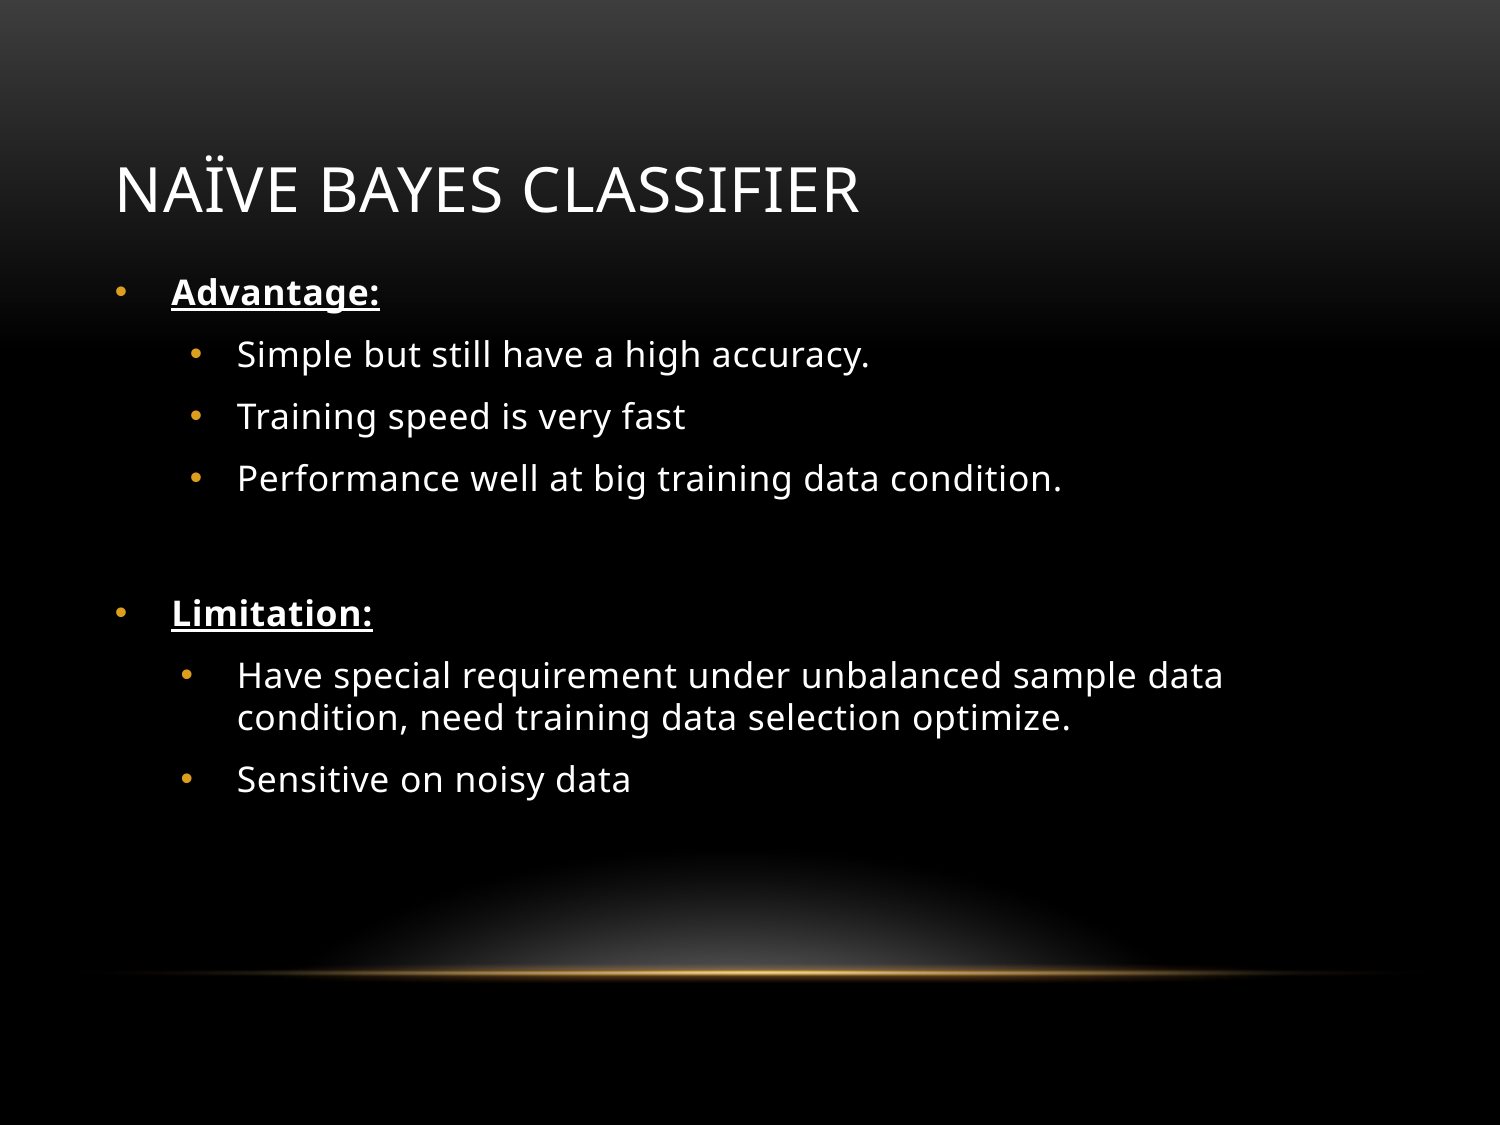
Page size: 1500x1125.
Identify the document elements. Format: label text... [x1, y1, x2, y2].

list Advantage: Simple but still have a high accuracy. Training speed is very fast Performance well at big training data condition. Limitation: Have special requirement under unbalanced sample data condition, need training data selection optimize. Sensitive on noisy data [99, 262, 1400, 938]
title NAÏVE BAYES CLASSIFIER [99, 45, 1400, 233]
picture [0, 0, 1500, 1125]
